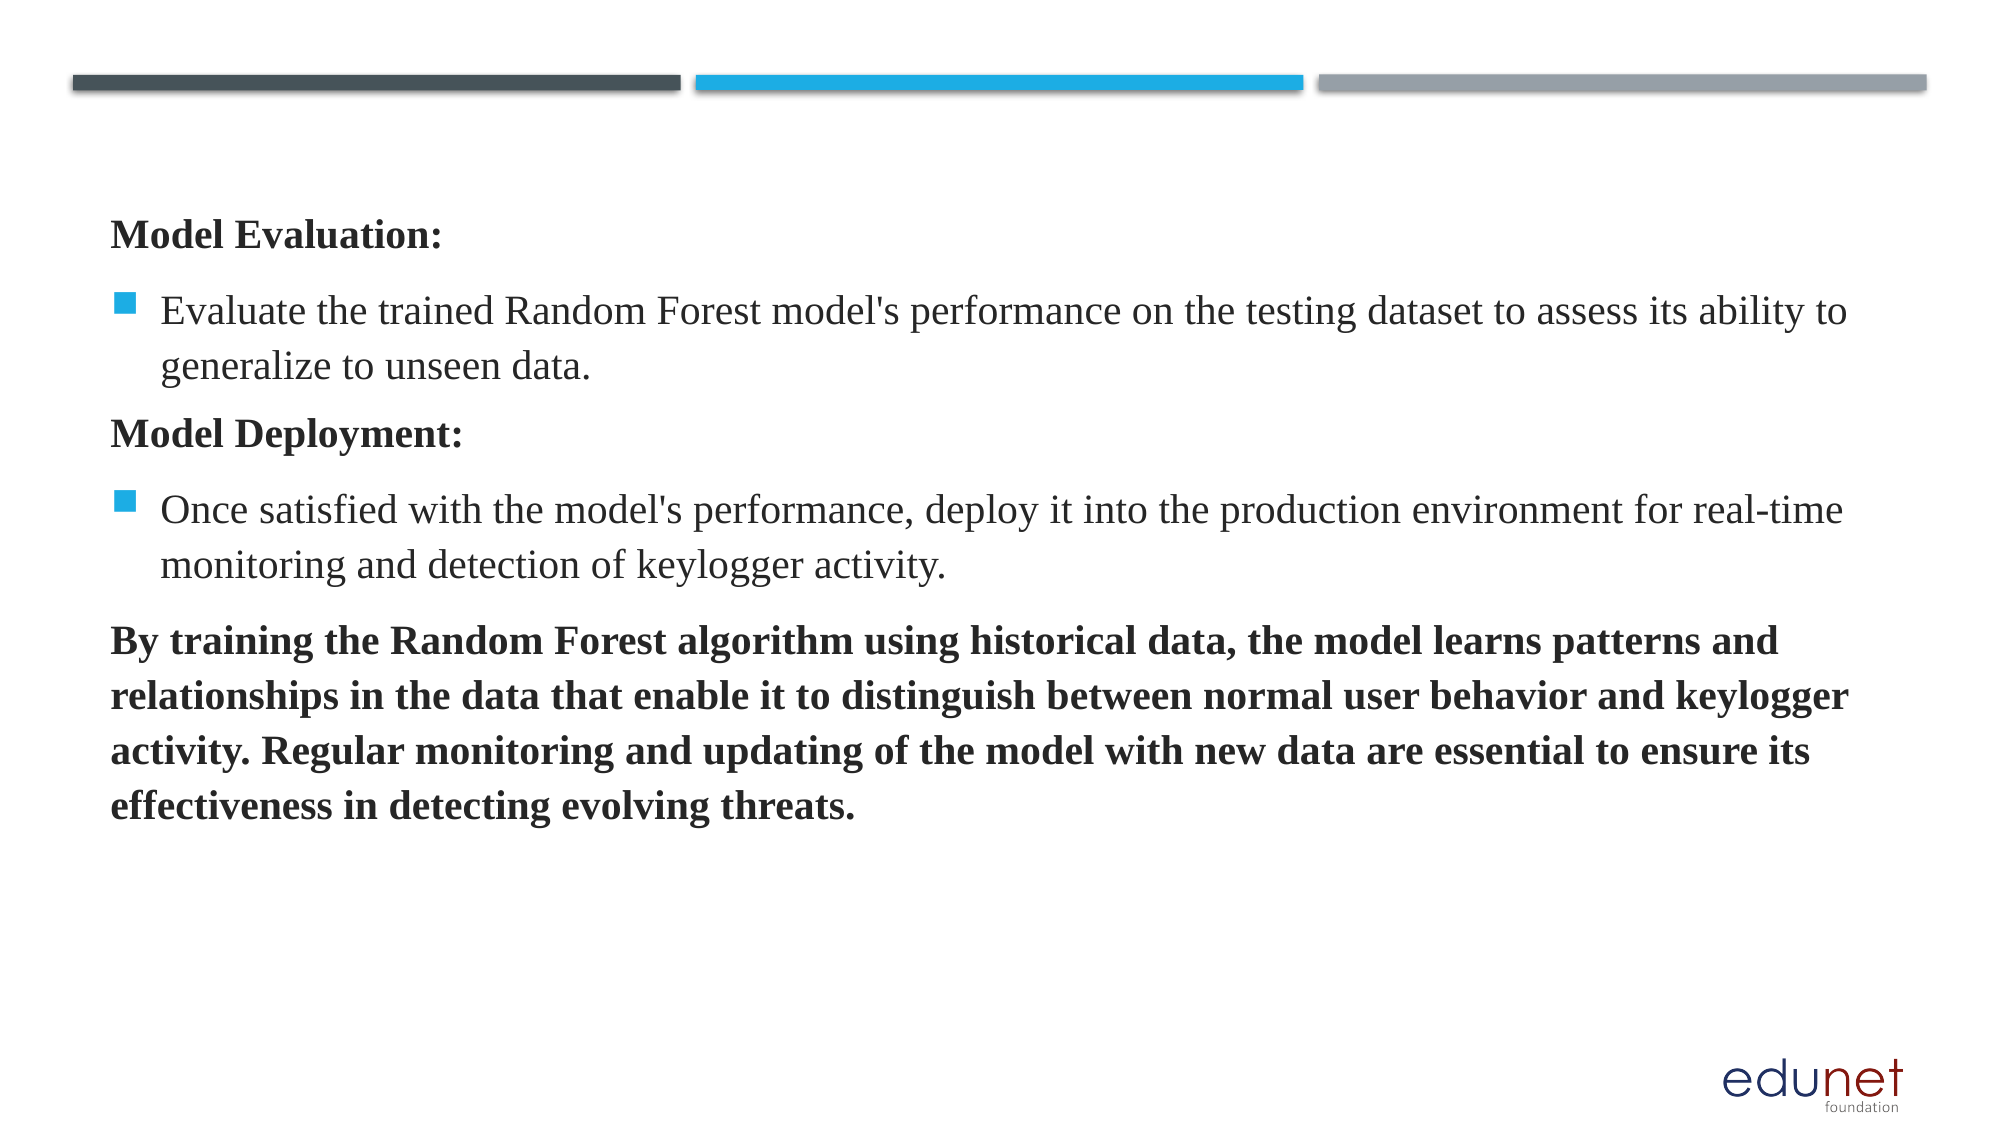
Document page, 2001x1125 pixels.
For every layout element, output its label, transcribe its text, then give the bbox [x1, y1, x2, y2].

picture [1719, 1060, 1905, 1116]
list Model Evaluation: Evaluate the trained Random Forest model's performance on the testing dataset to assess its ability to generalize to unseen data. Model Deployment: Once satisfied with the model's performance, deploy it into the production environment for real-time monitoring and detection of keylogger activity. By training the Random Forest algorithm using historical data, the model learns patterns and relationships in the data that enable it to distinguish between normal user behavior and keylogger activity. Regular monitoring and updating of the model with new data are essential to ensure its effectiveness in detecting evolving threats. [95, 112, 1905, 1060]
